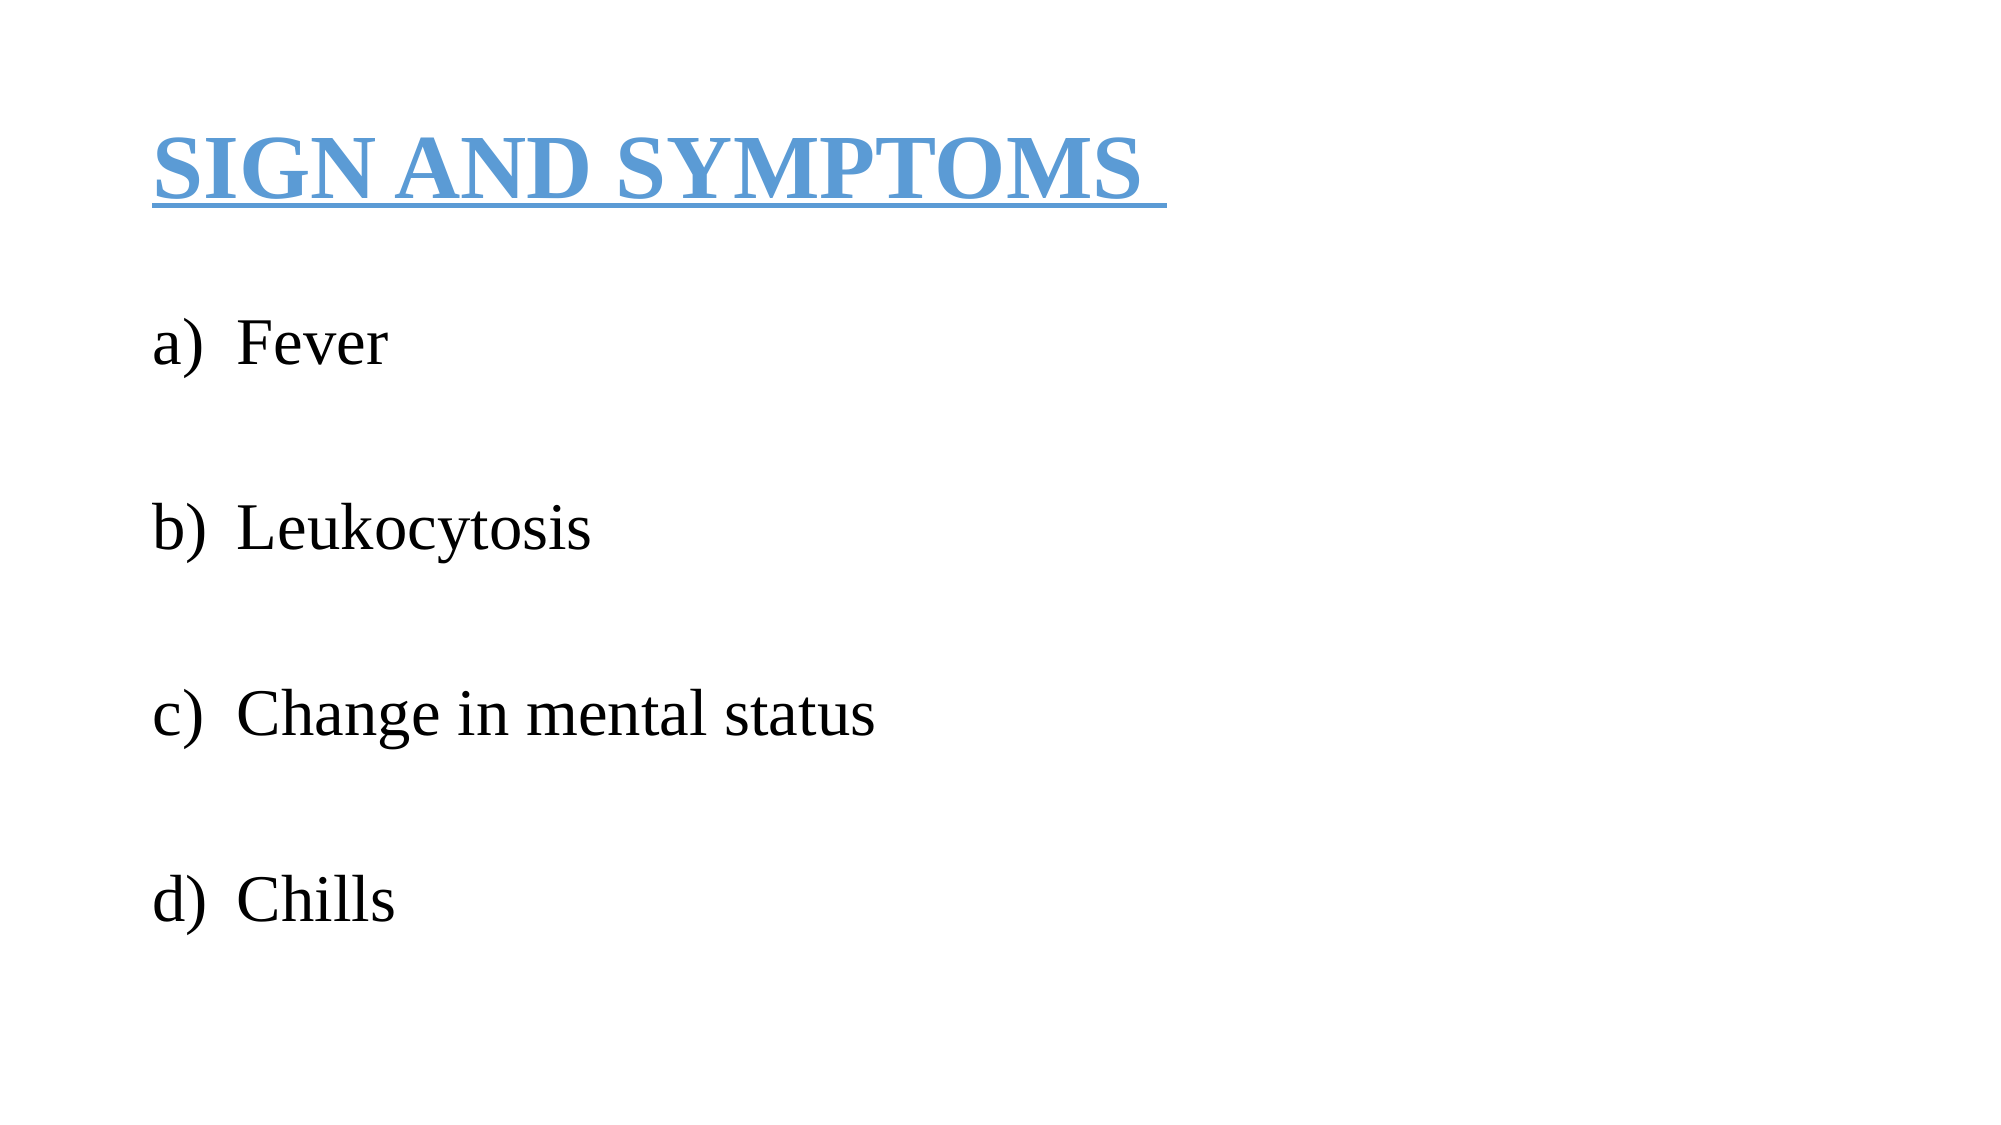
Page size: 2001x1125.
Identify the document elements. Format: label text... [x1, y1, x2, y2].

title SIGN AND SYMPTOMS [137, 59, 1863, 278]
list Fever Leukocytosis Change in mental status Chills [137, 299, 1863, 1014]
